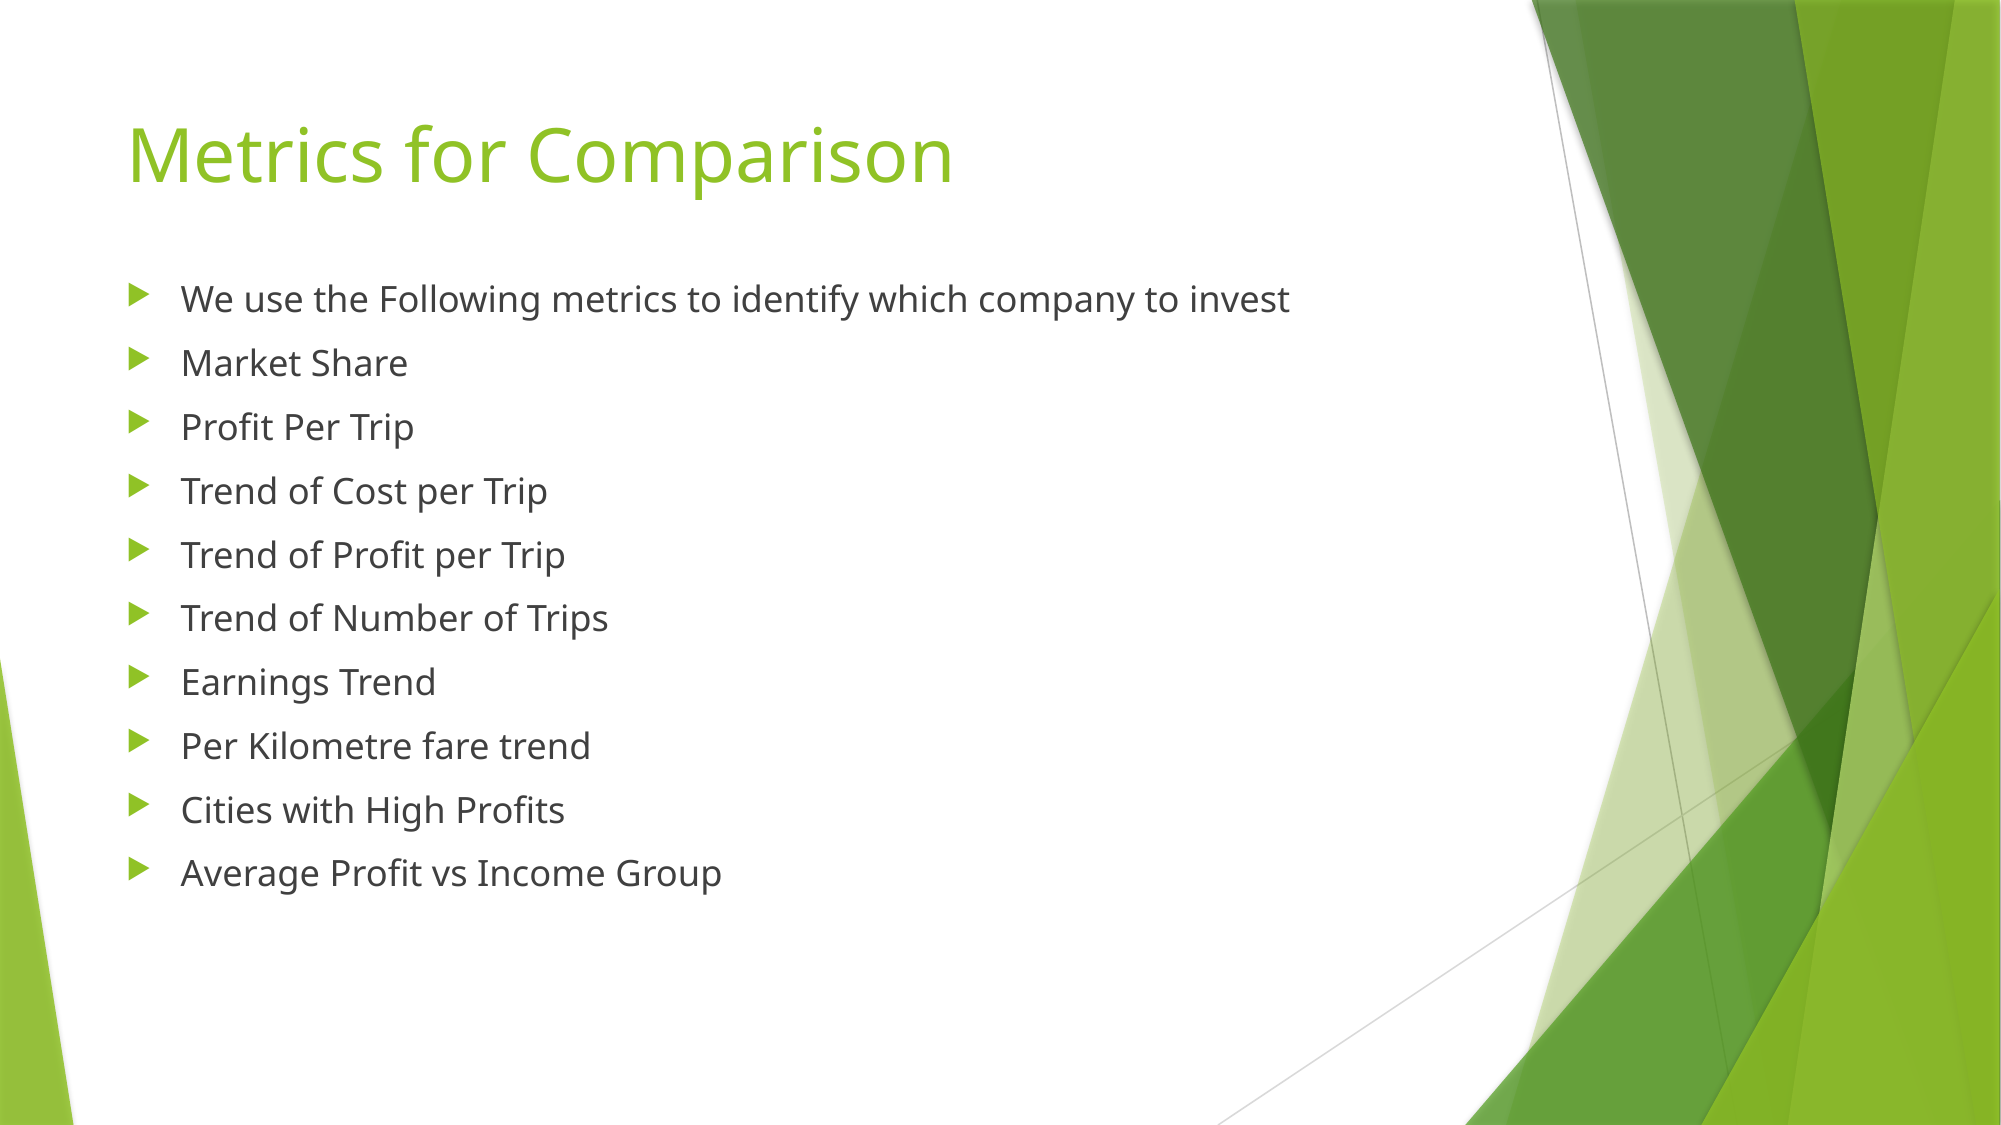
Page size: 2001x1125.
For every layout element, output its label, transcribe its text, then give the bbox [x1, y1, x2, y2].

title Metrics for Comparison [111, 99, 1522, 269]
list We use the Following metrics to identify which company to invest Market Share Profit Per Trip Trend of Cost per Trip Trend of Profit per Trip Trend of Number of Trips Earnings Trend Per Kilometre fare trend Cities with High Profits Average Profit vs Income Group [111, 269, 1522, 906]
